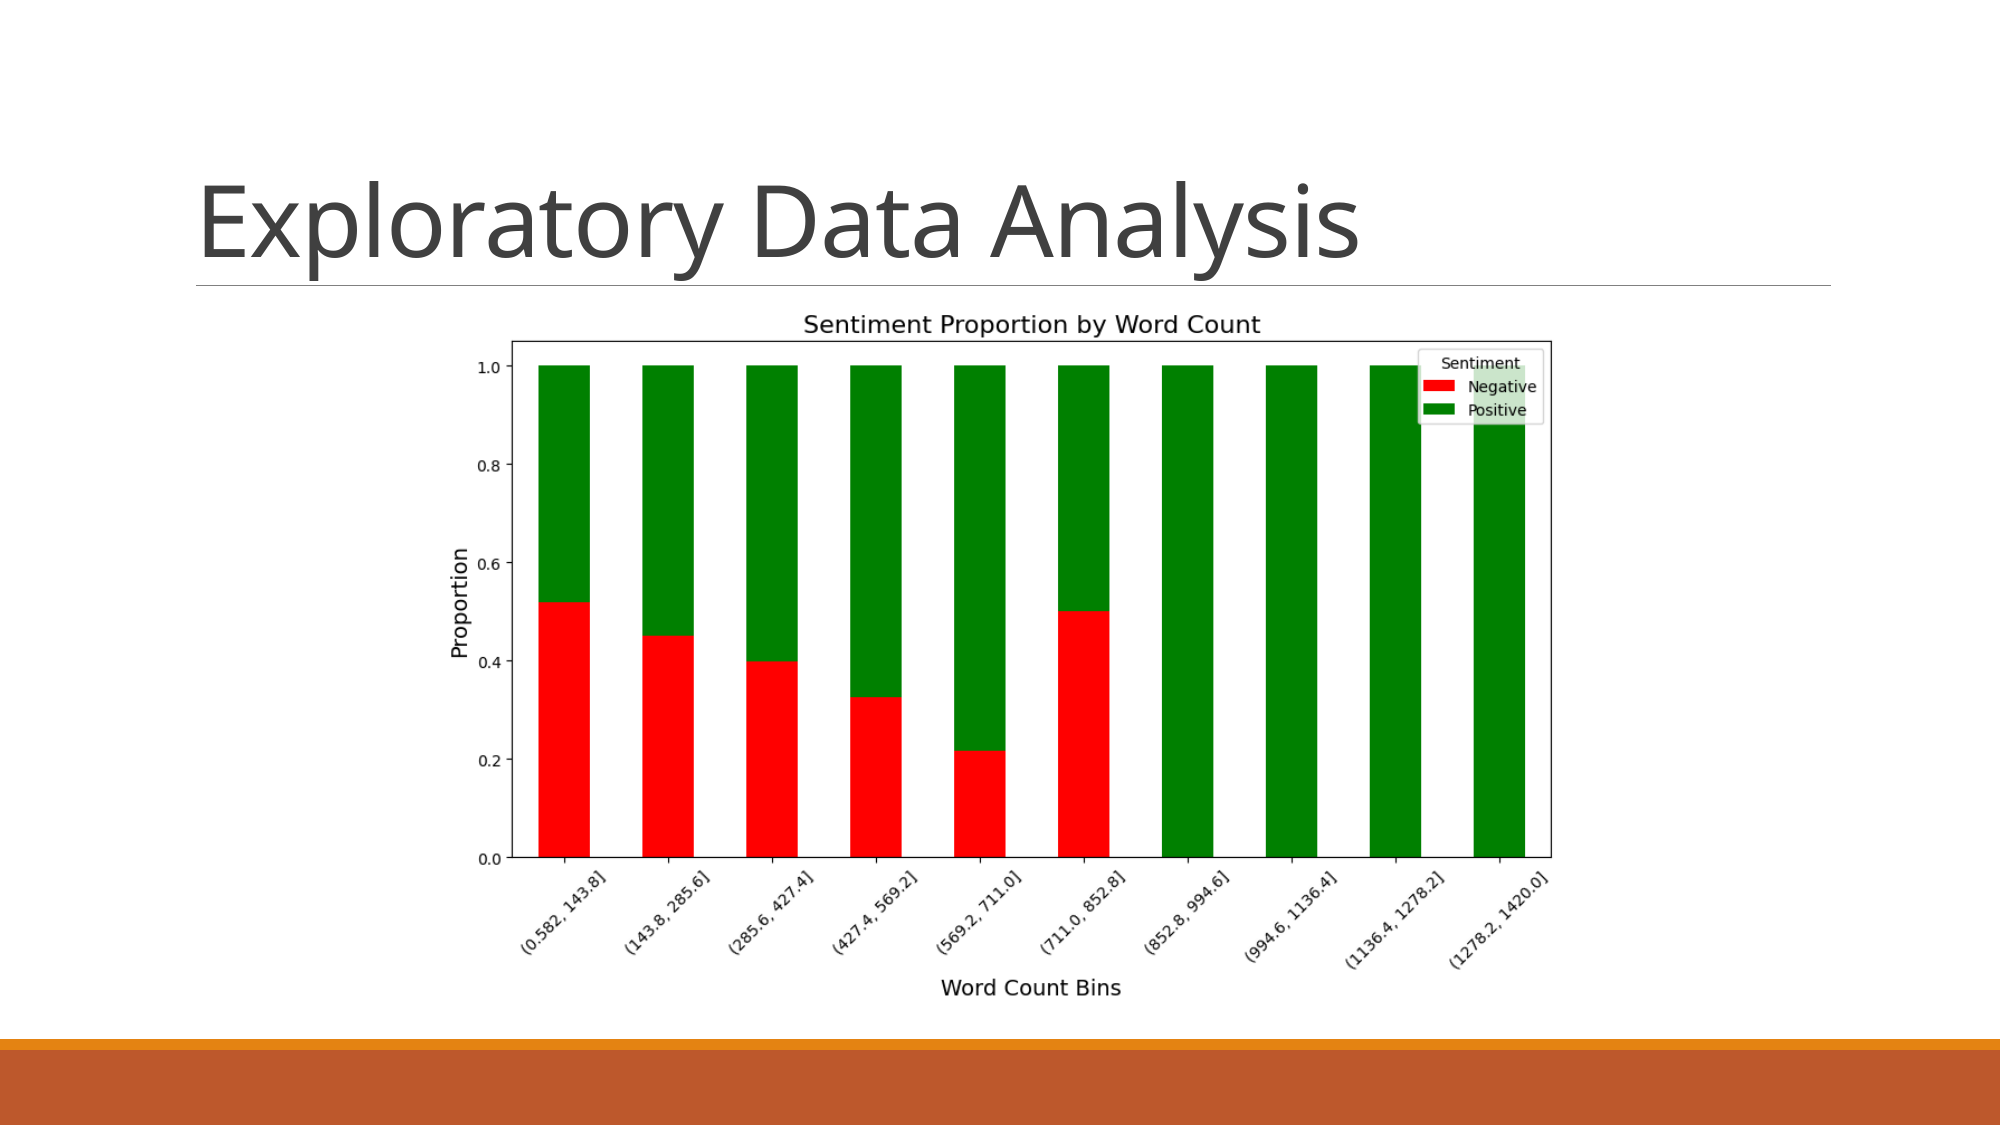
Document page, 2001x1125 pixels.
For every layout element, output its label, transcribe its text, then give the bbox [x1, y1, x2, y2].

picture [437, 303, 1563, 1011]
title Exploratory Data Analysis [180, 47, 1830, 285]
